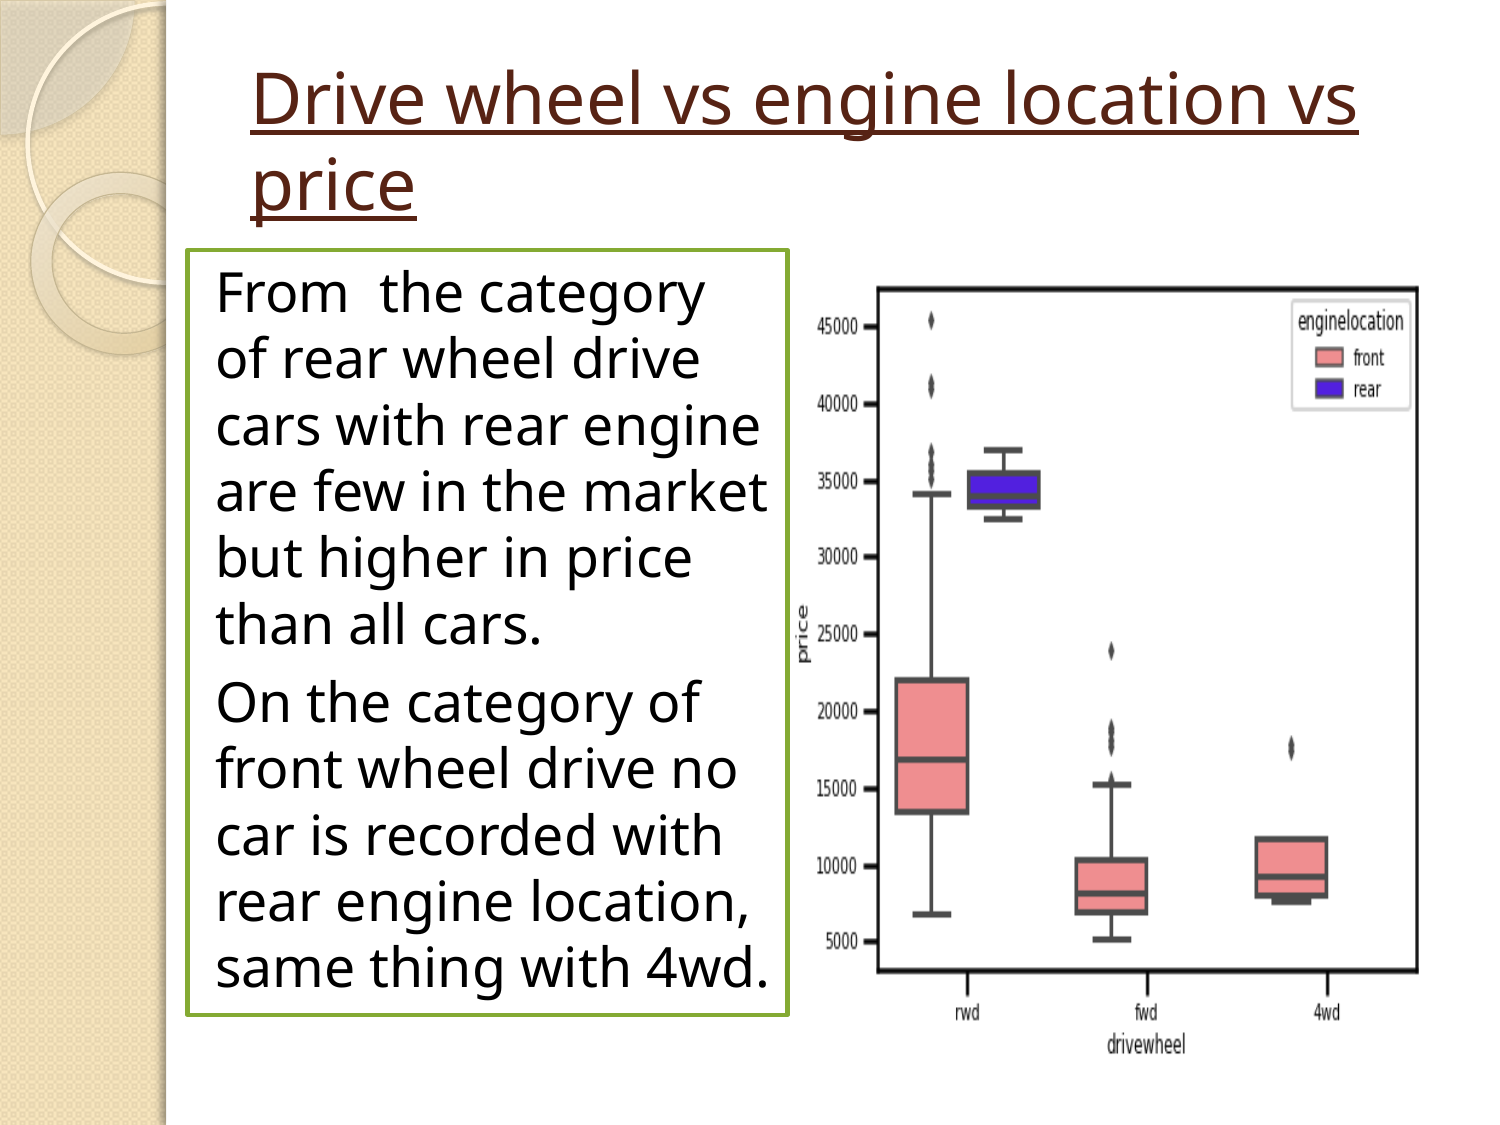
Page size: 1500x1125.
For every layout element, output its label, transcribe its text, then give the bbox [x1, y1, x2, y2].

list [787, 274, 1426, 1076]
list From the category of rear wheel drive cars with rear engine are few in the market but higher in price than all cars. On the category of front wheel drive no car is recorded with rear engine location, same thing with 4wd. [185, 248, 790, 1017]
title Drive wheel vs engine location vs price [235, 45, 1466, 233]
